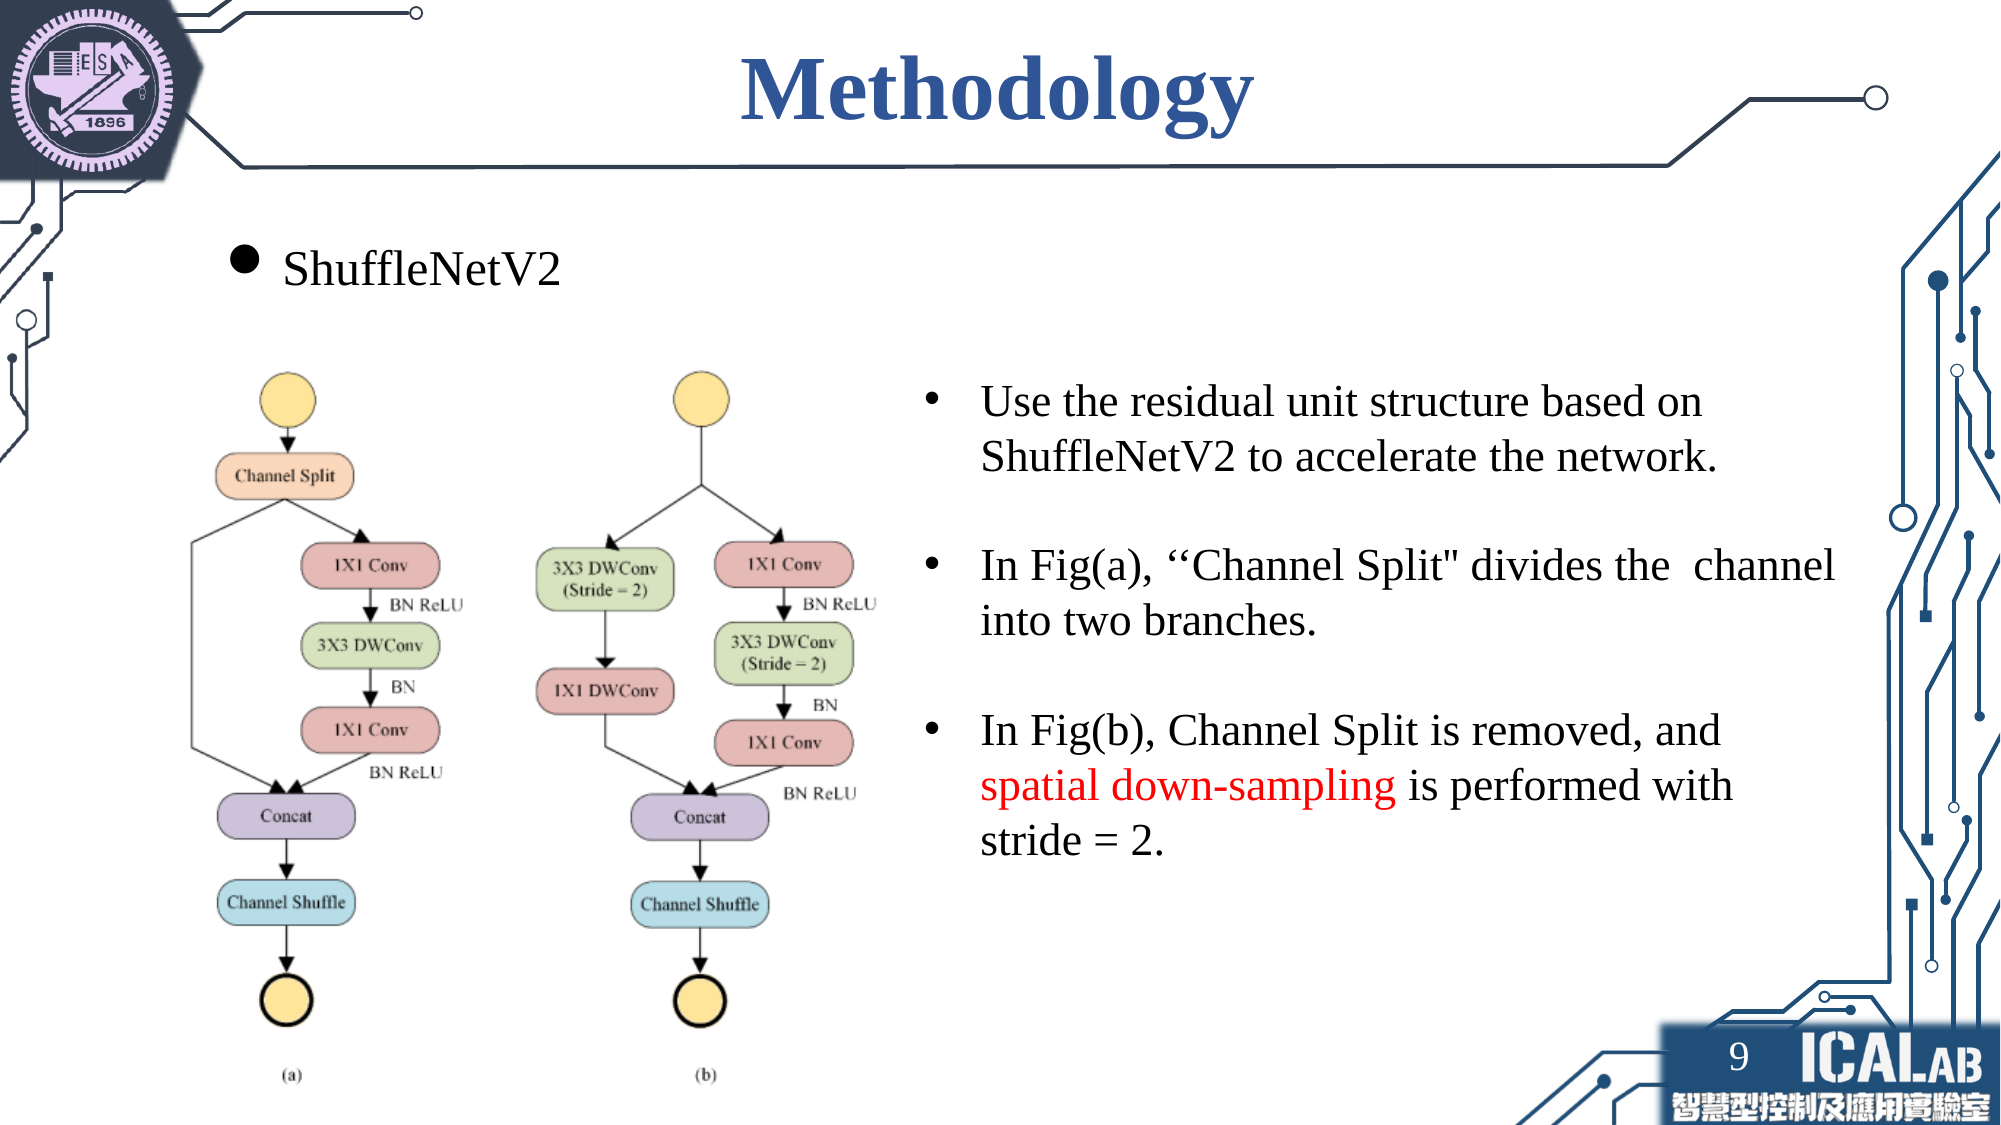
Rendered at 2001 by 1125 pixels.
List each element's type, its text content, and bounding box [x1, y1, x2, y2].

title Methodology [310, 19, 1687, 160]
picture [1645, 1014, 1723, 1023]
picture [1726, 1014, 1804, 1020]
text_box ShuffleNetV2 [211, 227, 670, 303]
picture [0, 0, 210, 504]
text_box Use the residual unit structure based on ShuffleNetV2 to accelerate the network. In Fig(a), ‘‘Channel Split'' divides the channel into two branches. In Fig(b), Channel Split is removed, and spatial down-sampling is performed with stride = 2. [888, 362, 1858, 928]
slide_number 9 [1607, 1023, 1765, 1084]
picture [166, 328, 888, 1106]
picture [1511, 1014, 2001, 1125]
